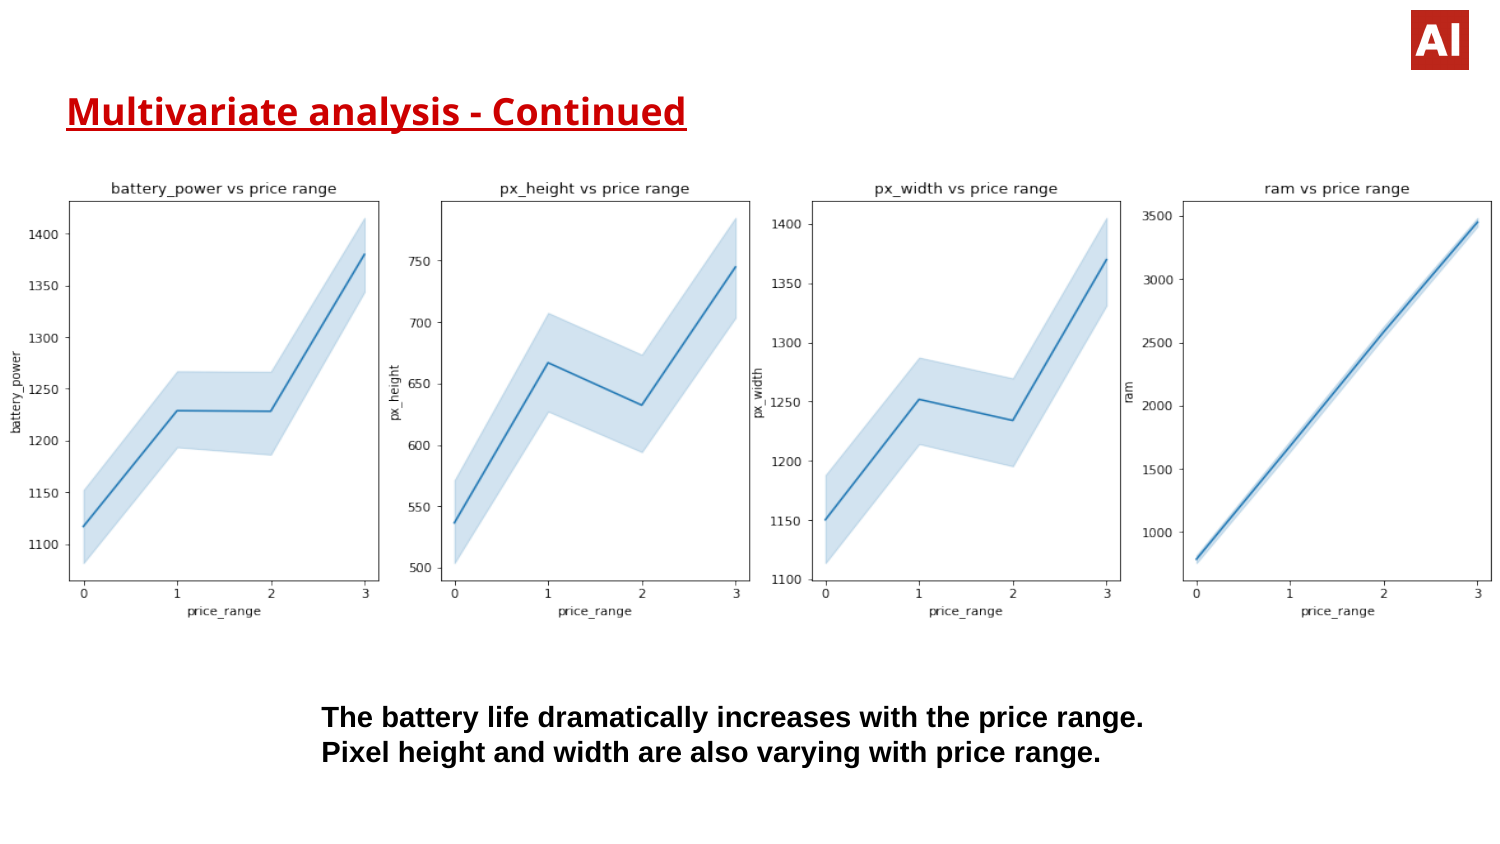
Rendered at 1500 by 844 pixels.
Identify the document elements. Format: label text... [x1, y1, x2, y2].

picture [1411, 10, 1469, 70]
picture [0, 174, 1500, 626]
title Multivariate analysis - Continued [51, 72, 1449, 167]
text_box The battery life dramatically increases with the price range. Pixel height and width are also varying with price range. [306, 690, 1317, 776]
